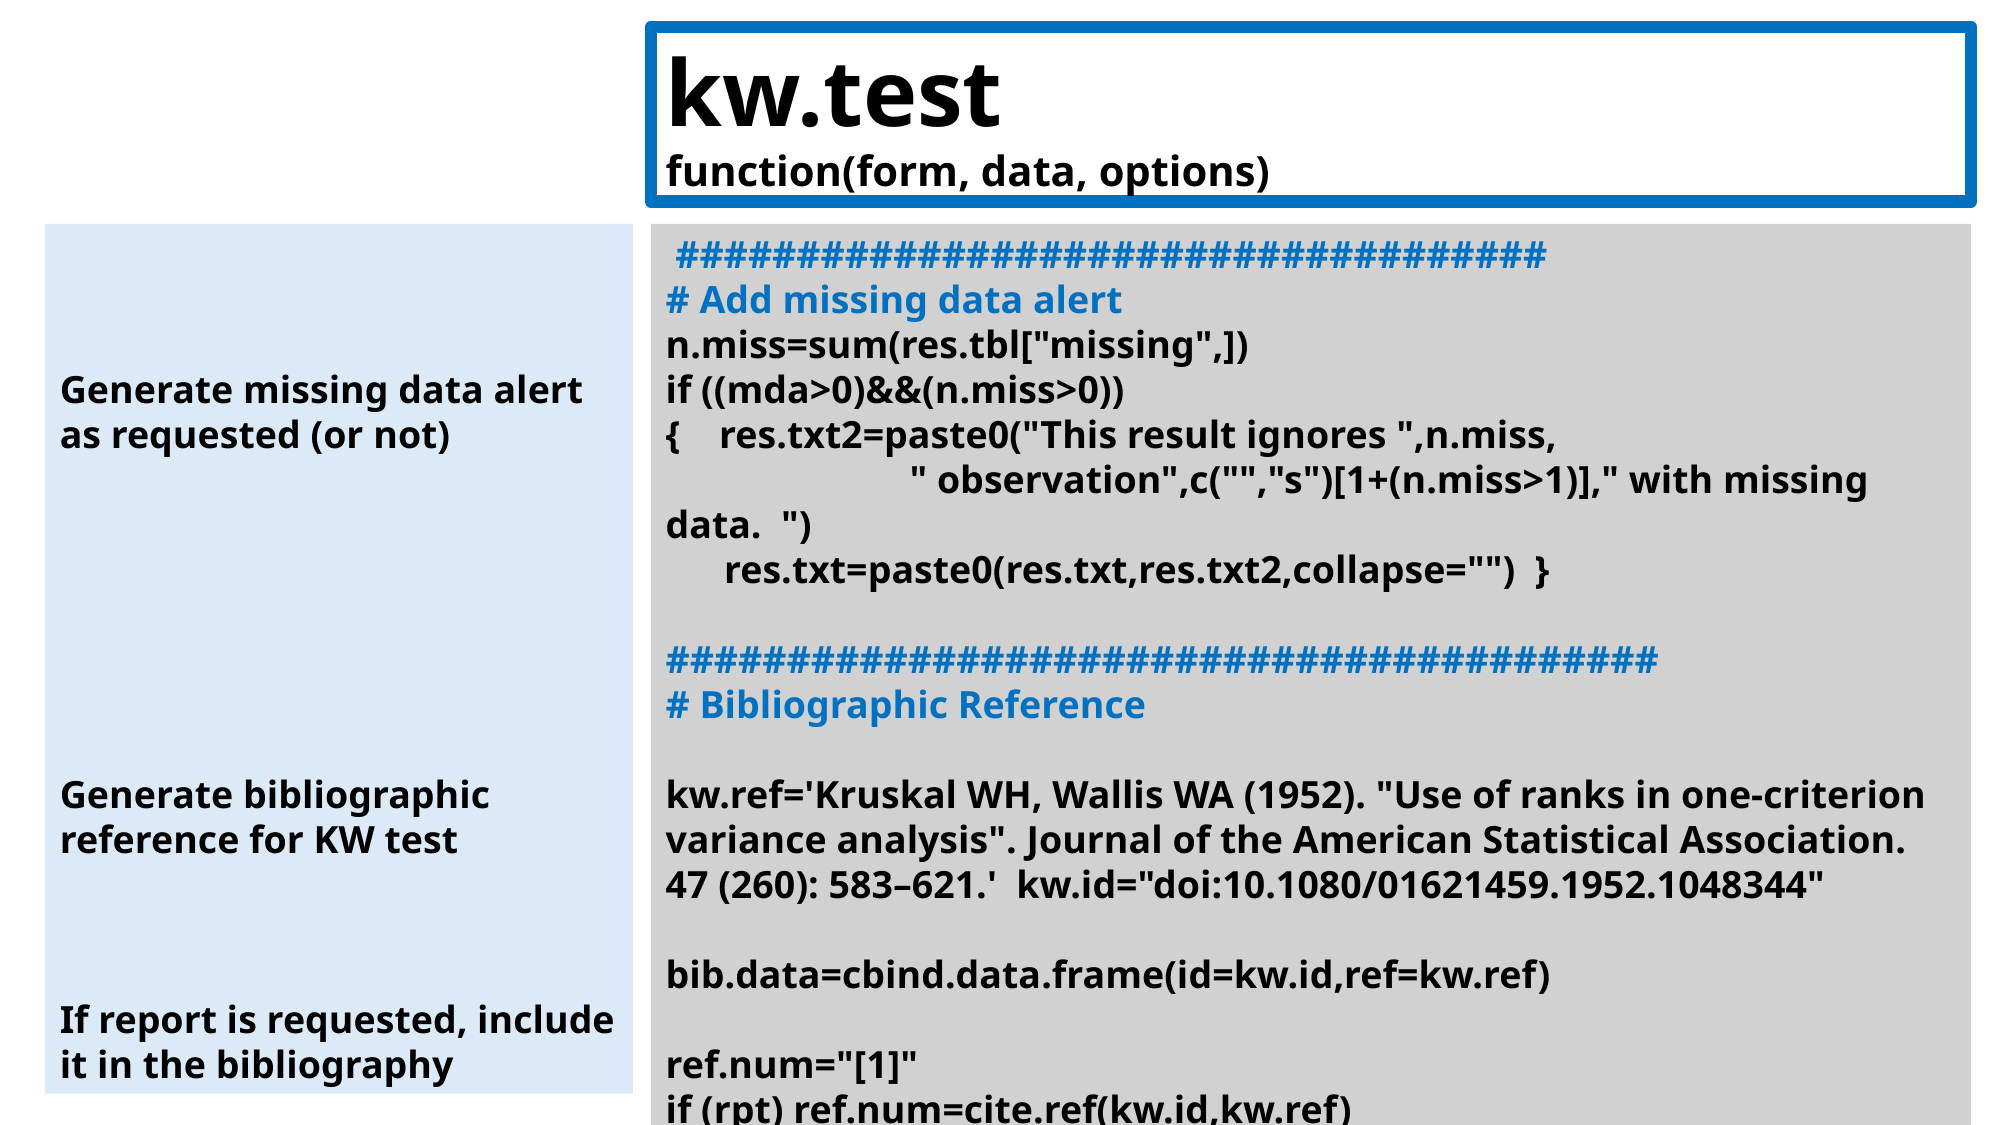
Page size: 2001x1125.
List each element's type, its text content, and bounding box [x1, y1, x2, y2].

text_box kw.test function(form, data, options) [650, 26, 1971, 202]
text_box Generate missing data alert as requested (or not) Generate bibliographic reference for KW test If report is requested, include it in the bibliography [45, 223, 633, 1094]
text_box #################################### # Add missing data alert n.miss=sum(res.tbl["missing",]) if ((mda>0)&&(n.miss>0)) { res.txt2=paste0("This result ignores ",n.miss, " observation",c("","s")[1+(n.miss>1)]," with missing data. ") res.txt=paste0(res.txt,res.txt2,collapse="") } ######################################### # Bibliographic Reference kw.ref='Kruskal WH, Wallis WA (1952). "Use of ranks in one-criterion variance analysis". Journal of the American Statistical Association. 47 (260): 583–621.' kw.id="doi:10.1080/01621459.1952.1048344" bib.data=cbind.data.frame(id=kw.id,ref=kw.ref) ref.num="[1]" if (rpt) ref.num=cite.ref(kw.id,kw.ref) [650, 223, 1971, 1125]
